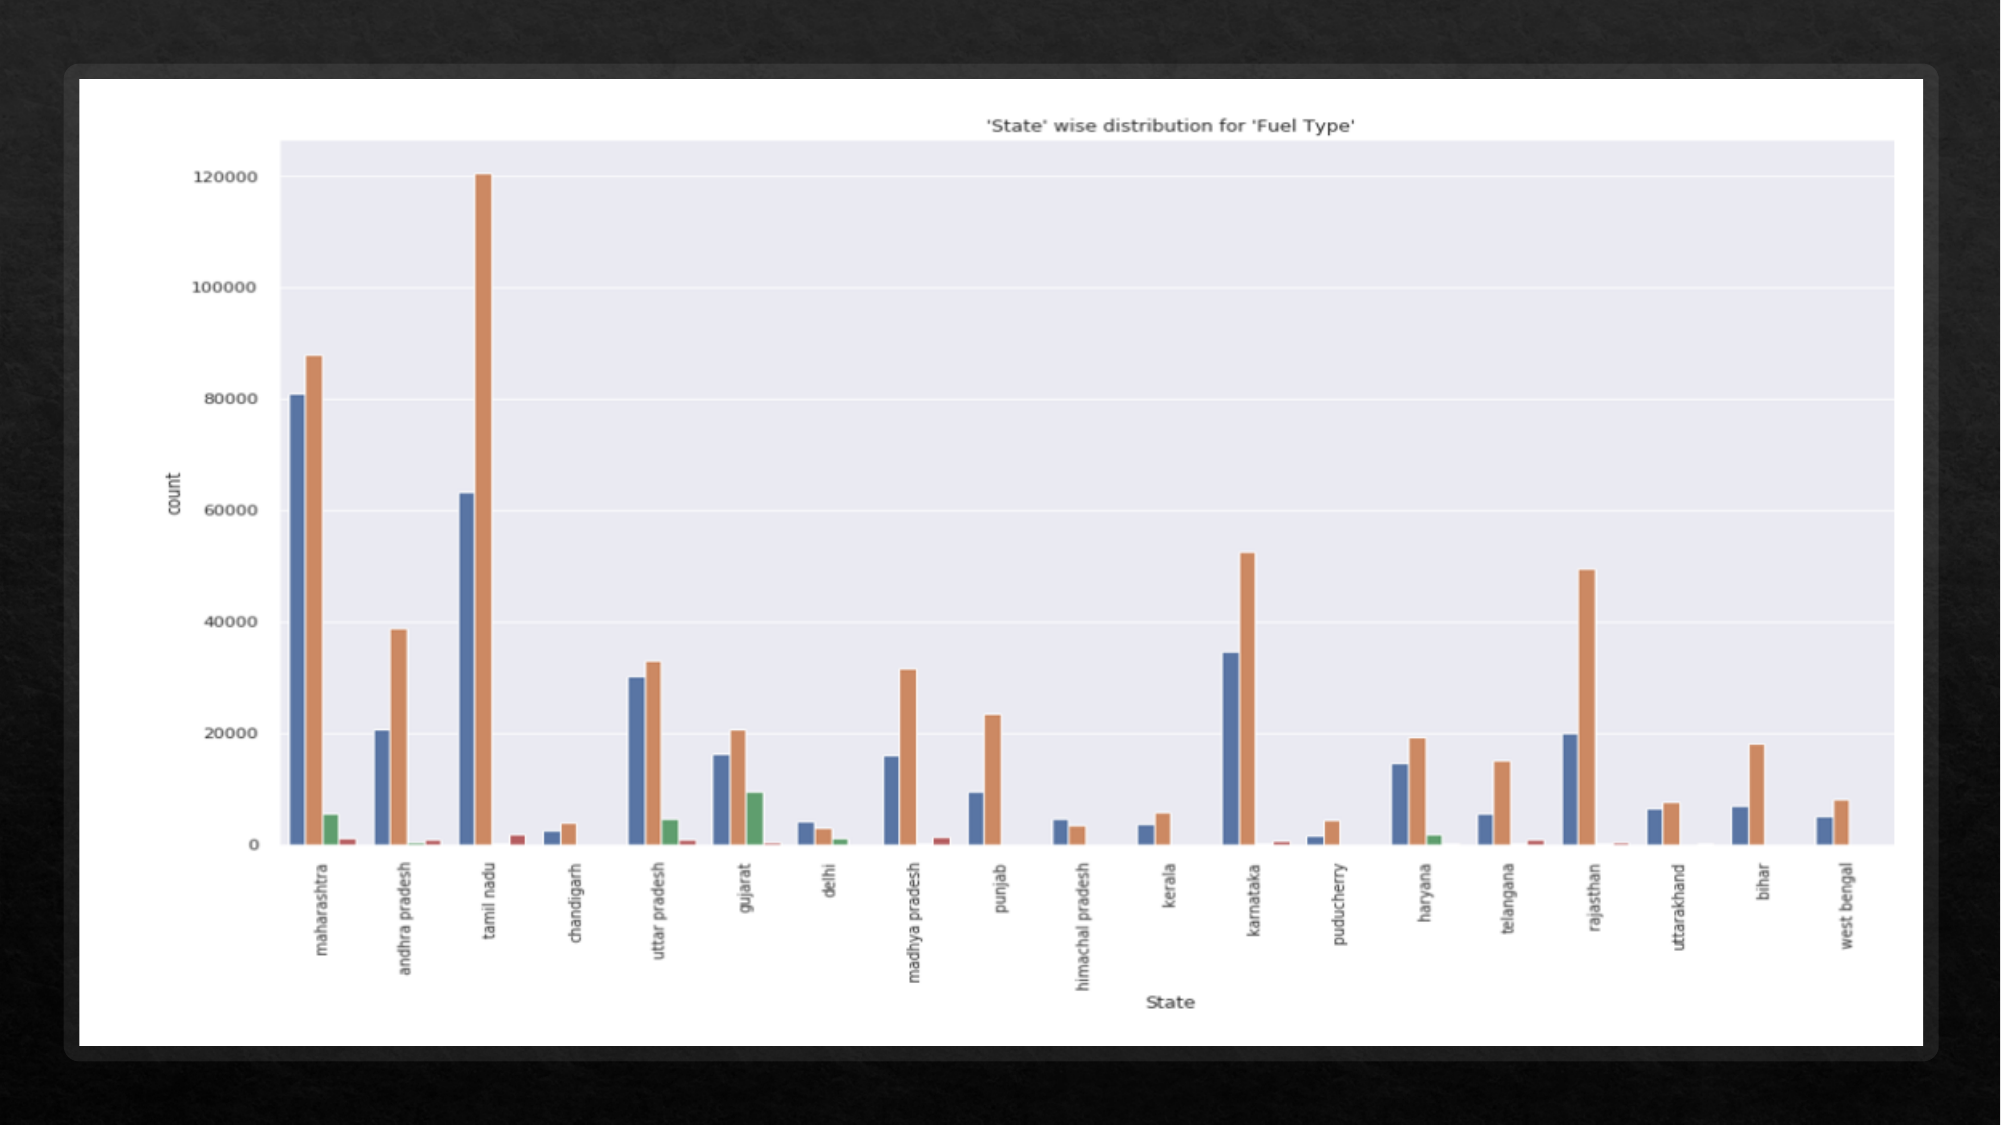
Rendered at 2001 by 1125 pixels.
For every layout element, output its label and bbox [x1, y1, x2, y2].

text_box [78, 78, 1924, 1047]
picture [105, 105, 1895, 1020]
